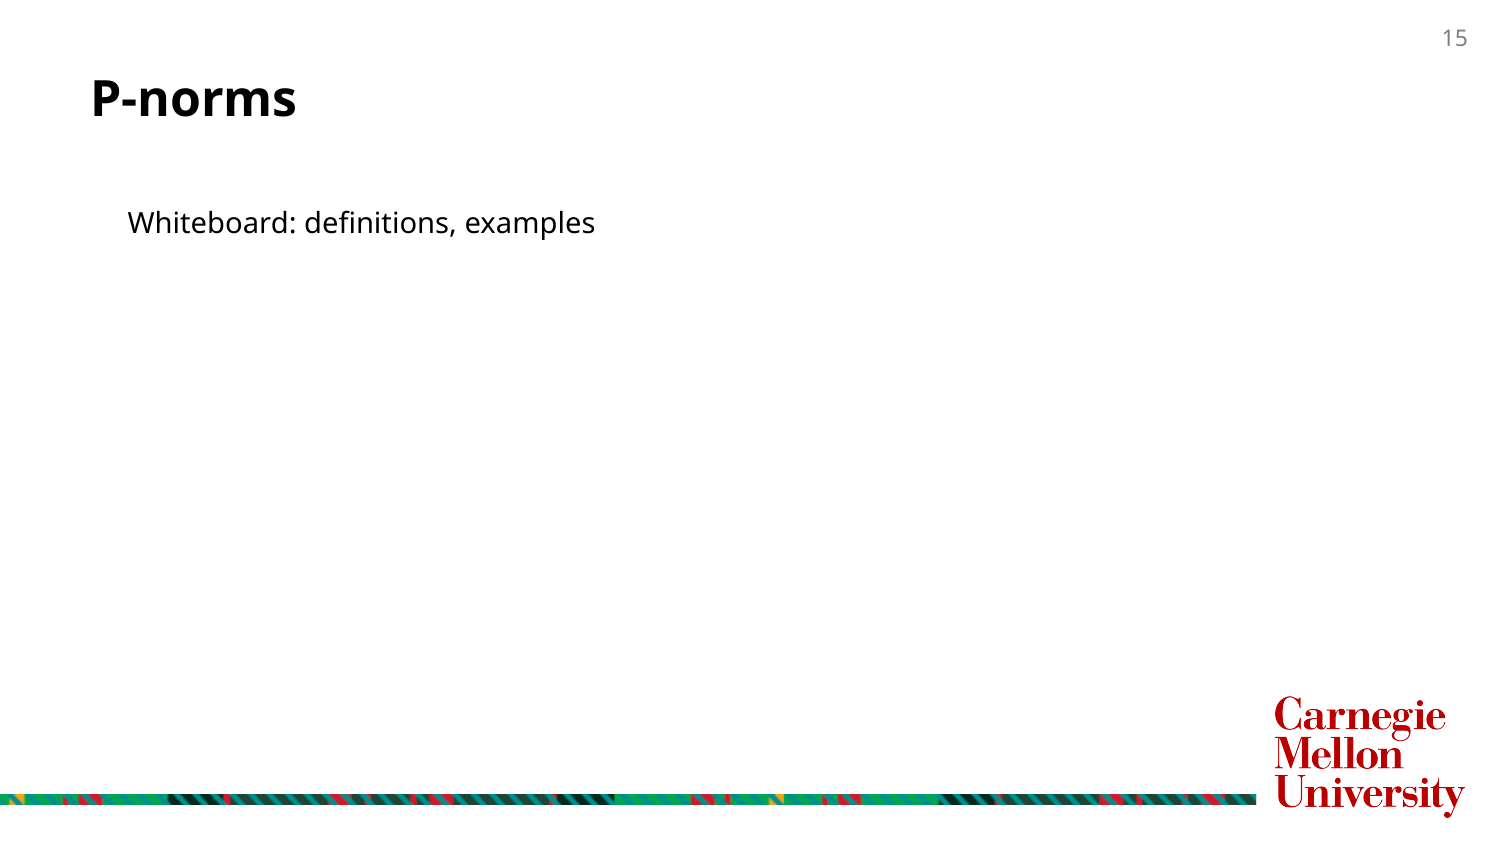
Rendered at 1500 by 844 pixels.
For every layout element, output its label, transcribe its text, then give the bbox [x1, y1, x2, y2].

title P-norms [75, 59, 1425, 160]
picture [1275, 696, 1465, 818]
list Whiteboard: definitions, examples [75, 196, 1425, 760]
picture [0, 794, 1257, 805]
